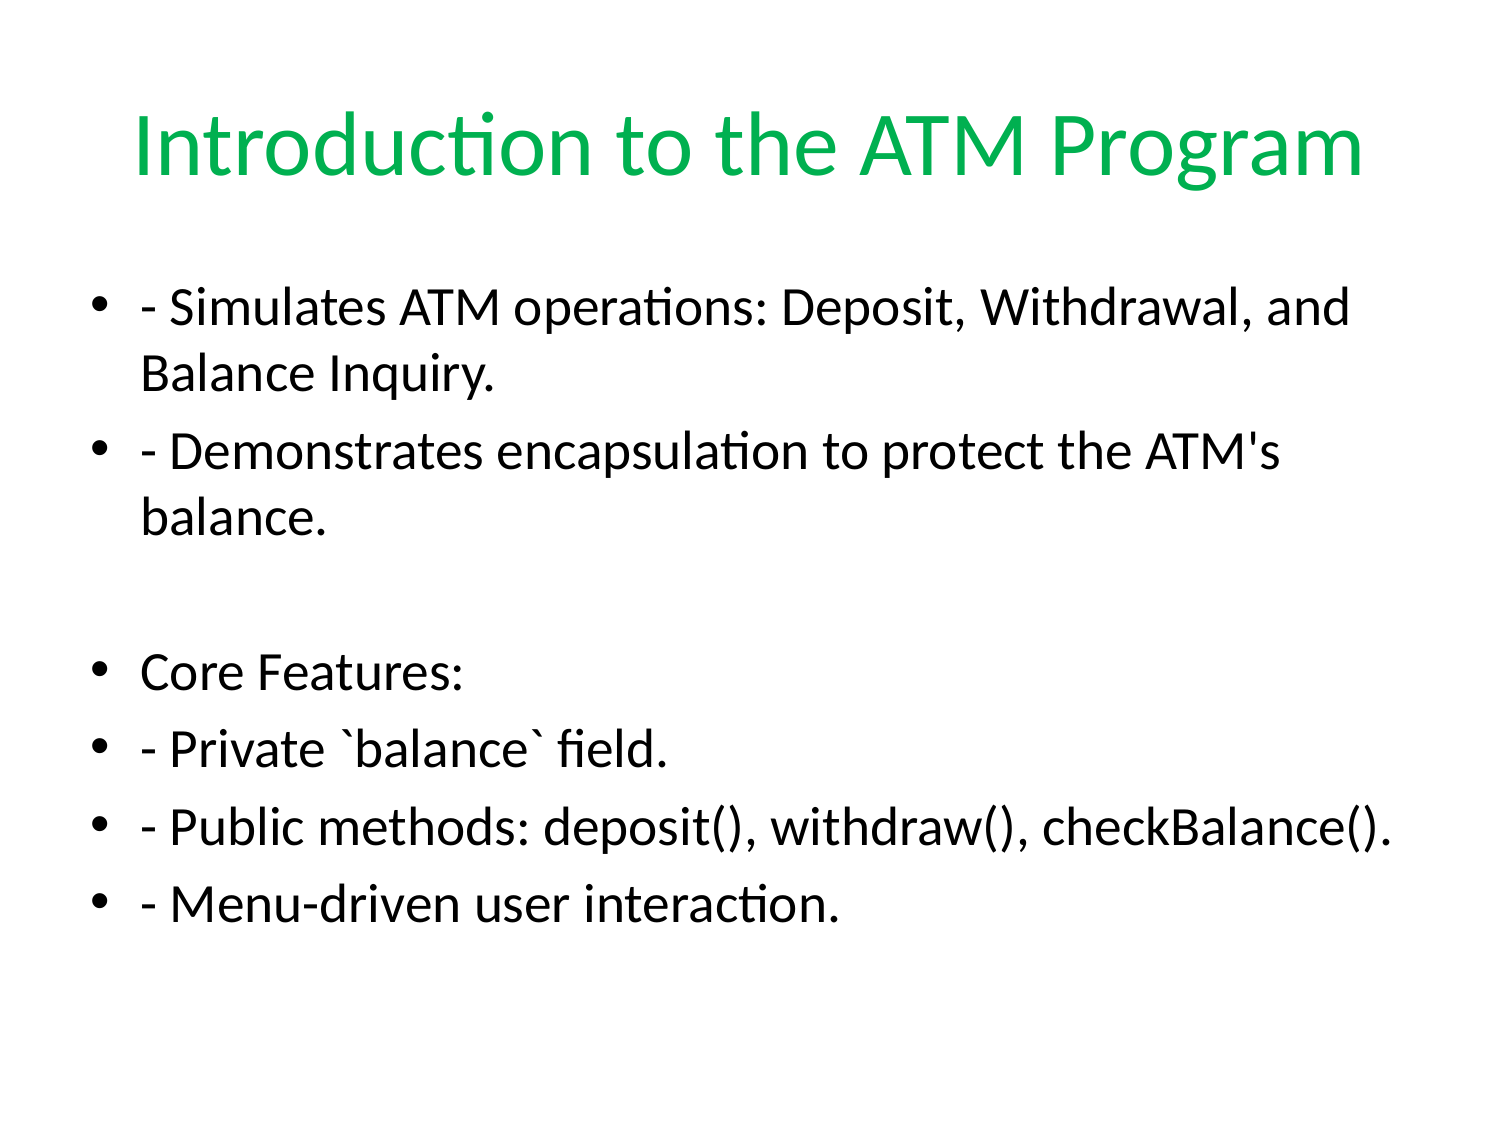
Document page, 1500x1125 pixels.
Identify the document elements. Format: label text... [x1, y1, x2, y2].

list - Simulates ATM operations: Deposit, Withdrawal, and Balance Inquiry. - Demonstrates encapsulation to protect the ATM's balance. Core Features: - Private `balance` field. - Public methods: deposit(), withdraw(), checkBalance(). - Menu-driven user interaction. [75, 262, 1425, 1005]
title Introduction to the ATM Program [75, 45, 1425, 233]
